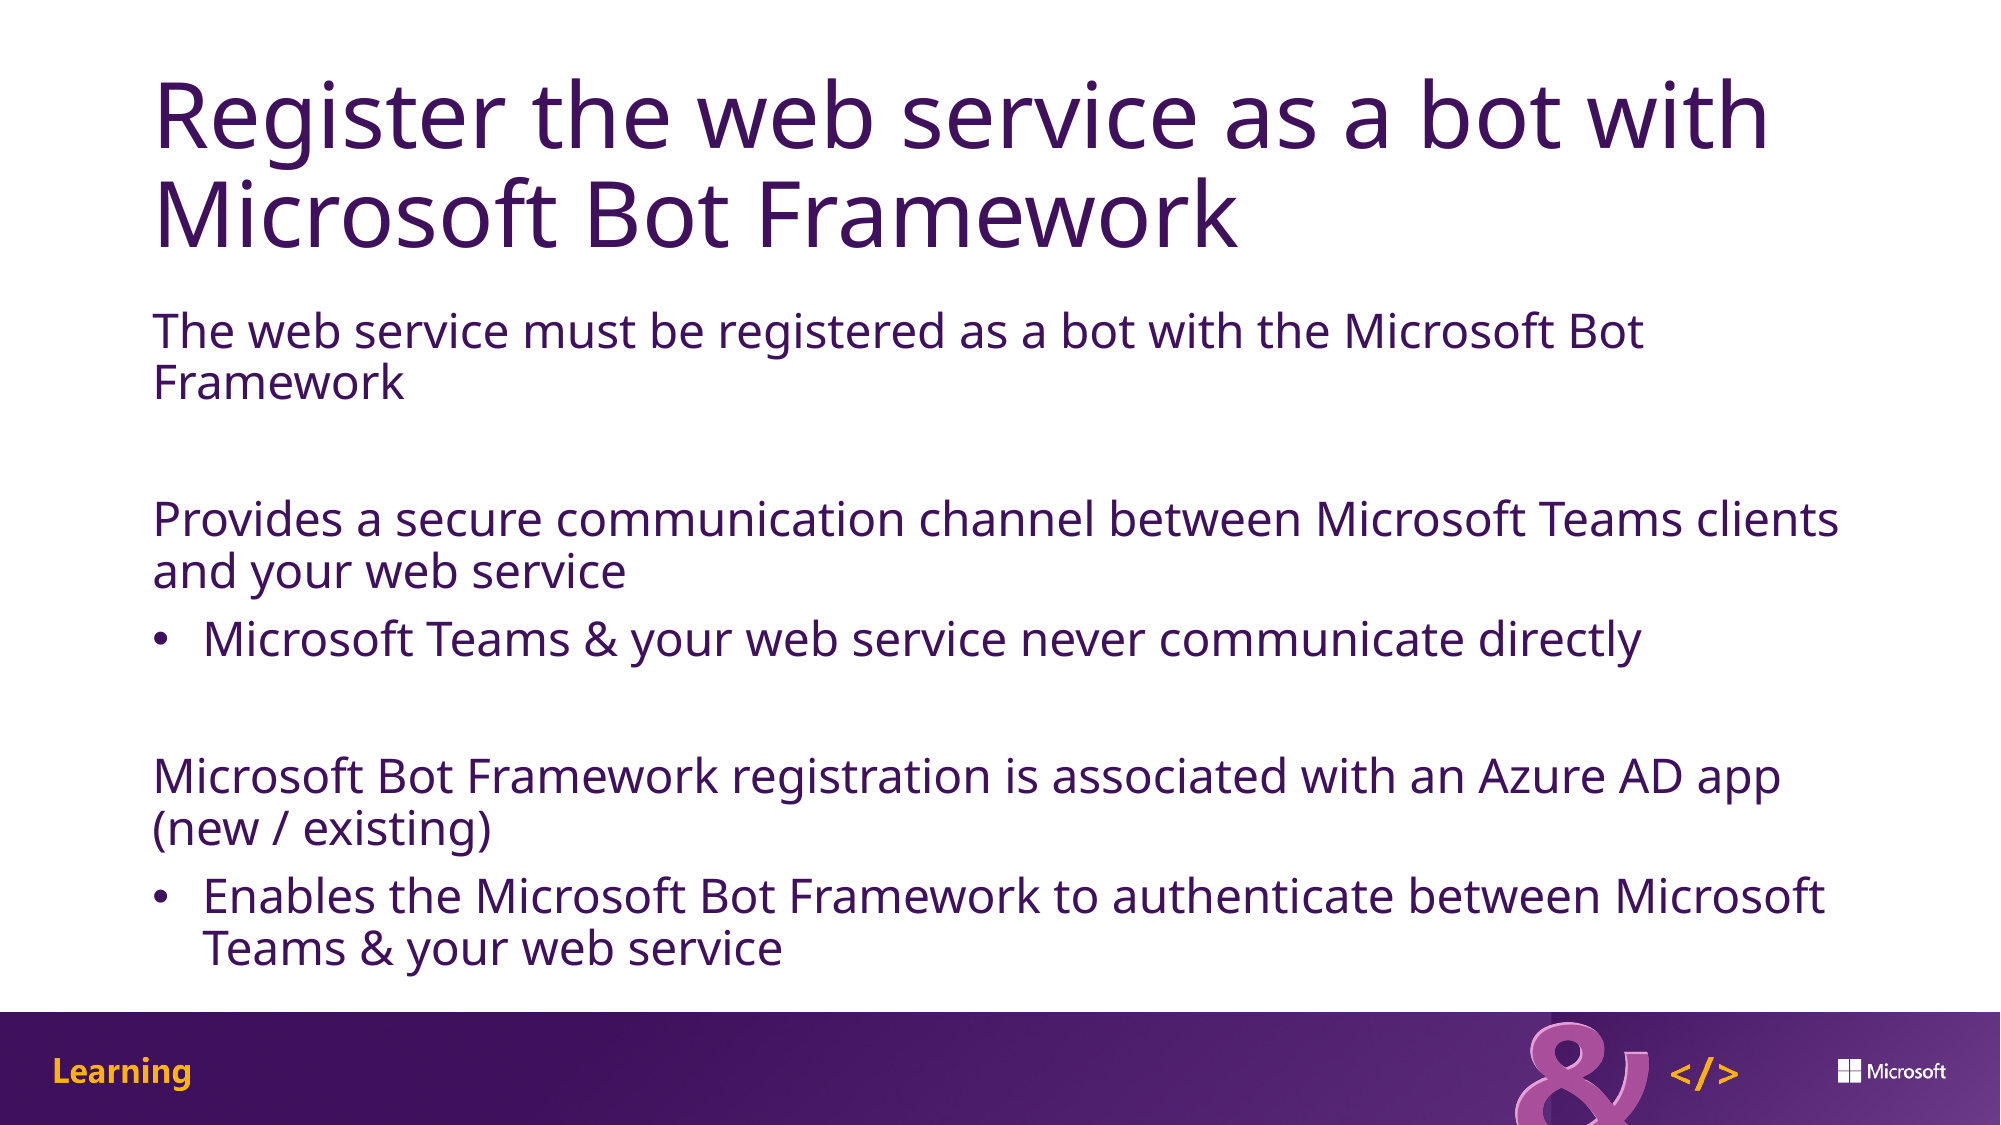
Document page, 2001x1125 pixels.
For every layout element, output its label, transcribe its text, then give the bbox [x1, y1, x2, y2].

title Register the web service as a bot with Microsoft Bot Framework [137, 59, 1863, 278]
list The web service must be registered as a bot with the Microsoft Bot Framework Provides a secure communication channel between Microsoft Teams clients and your web service Microsoft Teams & your web service never communicate directly Microsoft Bot Framework registration is associated with an Azure AD app (new / existing) Enables the Microsoft Bot Framework to authenticate between Microsoft Teams & your web service [137, 299, 1863, 990]
picture [0, 1012, 2000, 1125]
